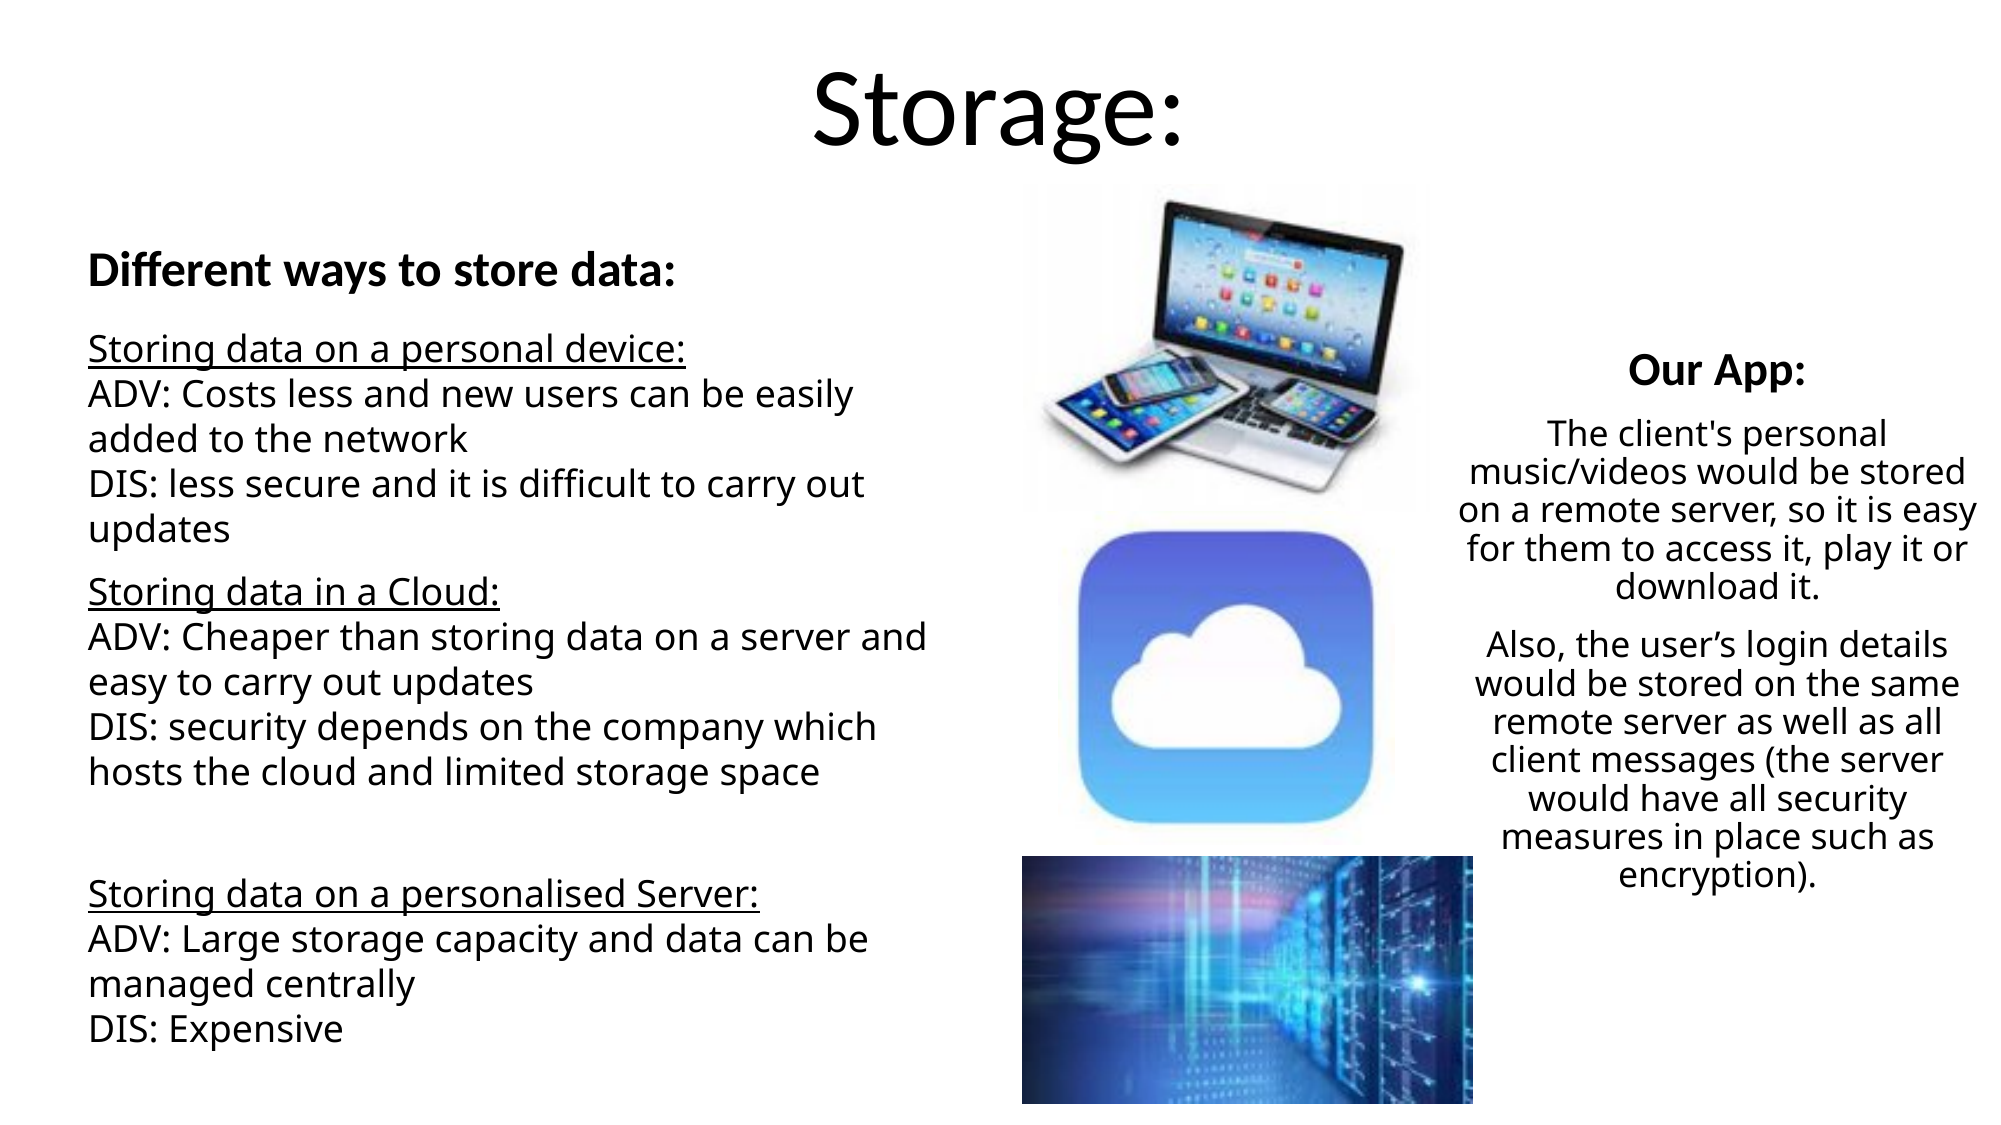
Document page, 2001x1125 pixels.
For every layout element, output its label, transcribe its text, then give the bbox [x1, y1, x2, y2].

picture [1022, 856, 1473, 1104]
picture [1023, 184, 1430, 845]
text_box Storing data in a Cloud: ADV: Cheaper than storing data on a server and easy to carry out updates DIS: security depends on the company which hosts the cloud and limited storage space [72, 560, 980, 846]
text_box Storage: [249, 0, 1750, 178]
text_box Different ways to store data: [72, 228, 752, 318]
text_box Storing data on a personal device: ADV: Costs less and new users can be easily added to the network DIS: less secure and it is difficult to carry out updates [72, 318, 980, 560]
text_box Storing data on a personalised Server: ADV: Large storage capacity and data can be managed centrally DIS: Expensive [72, 862, 980, 1103]
text_box Our App: The client's personal music/videos would be stored on a remote server, so it is easy for them to access it, play it or download it. Also, the user’s login details would be stored on the same remote server as well as all client messages (the server would have all security measures in place such as encryption). [1436, 336, 2000, 1021]
